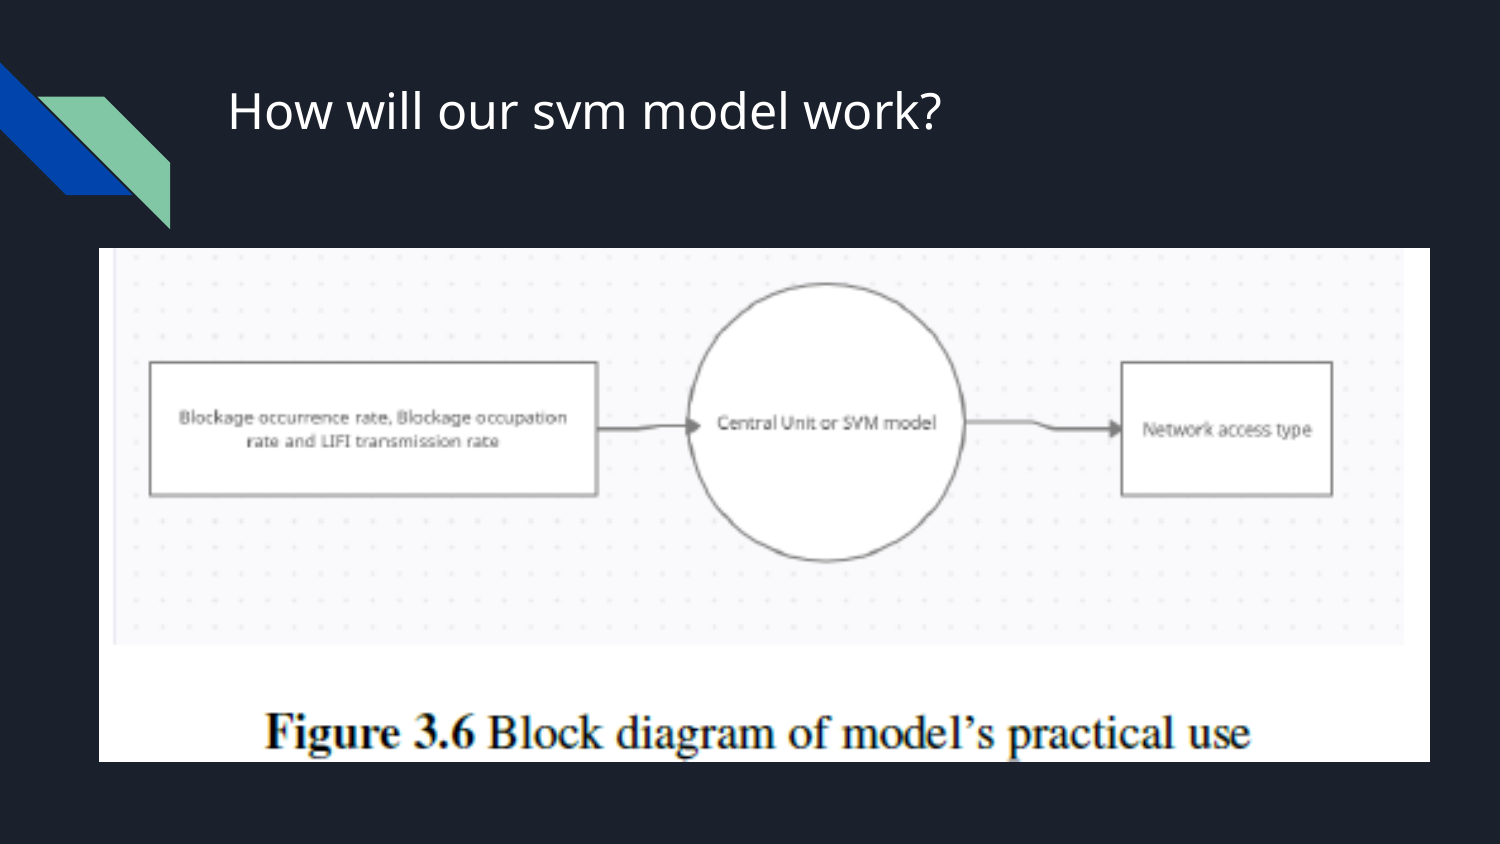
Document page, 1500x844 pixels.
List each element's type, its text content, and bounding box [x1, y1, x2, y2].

title How will our svm model work? [212, 64, 1368, 215]
picture [99, 248, 1430, 763]
